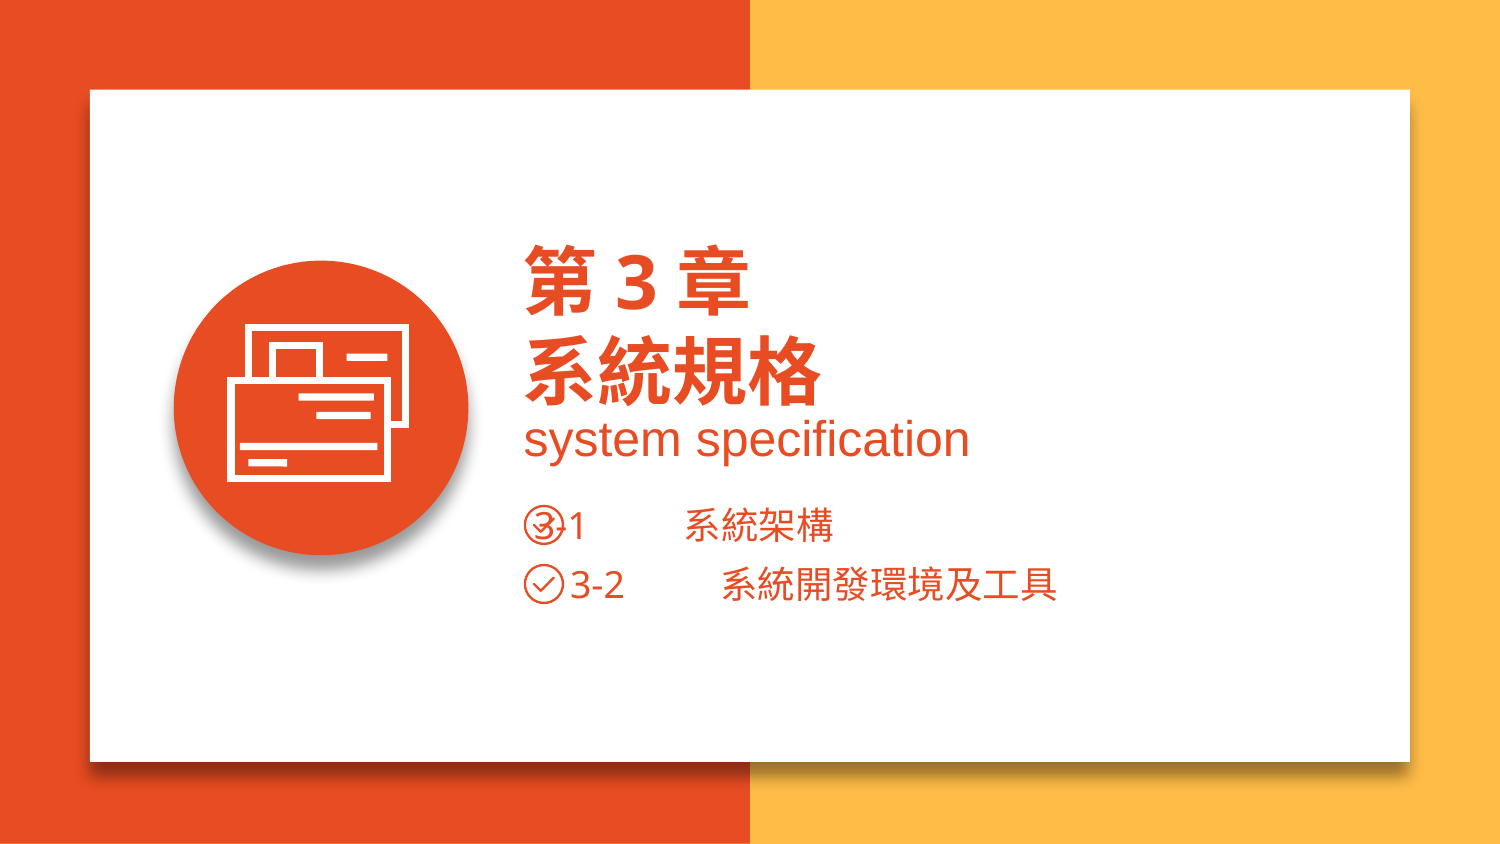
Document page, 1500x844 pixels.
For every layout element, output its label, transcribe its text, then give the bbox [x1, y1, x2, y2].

text_box 3-2 系統開發環境及工具 [555, 553, 1113, 659]
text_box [230, 327, 406, 479]
text_box [89, 89, 1411, 763]
text_box 3-1 系統架構 [519, 494, 849, 555]
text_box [523, 504, 565, 546]
text_box system specification [508, 398, 986, 474]
text_box 第3章 系統規格 [507, 227, 838, 423]
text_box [523, 563, 565, 605]
text_box [172, 259, 470, 557]
